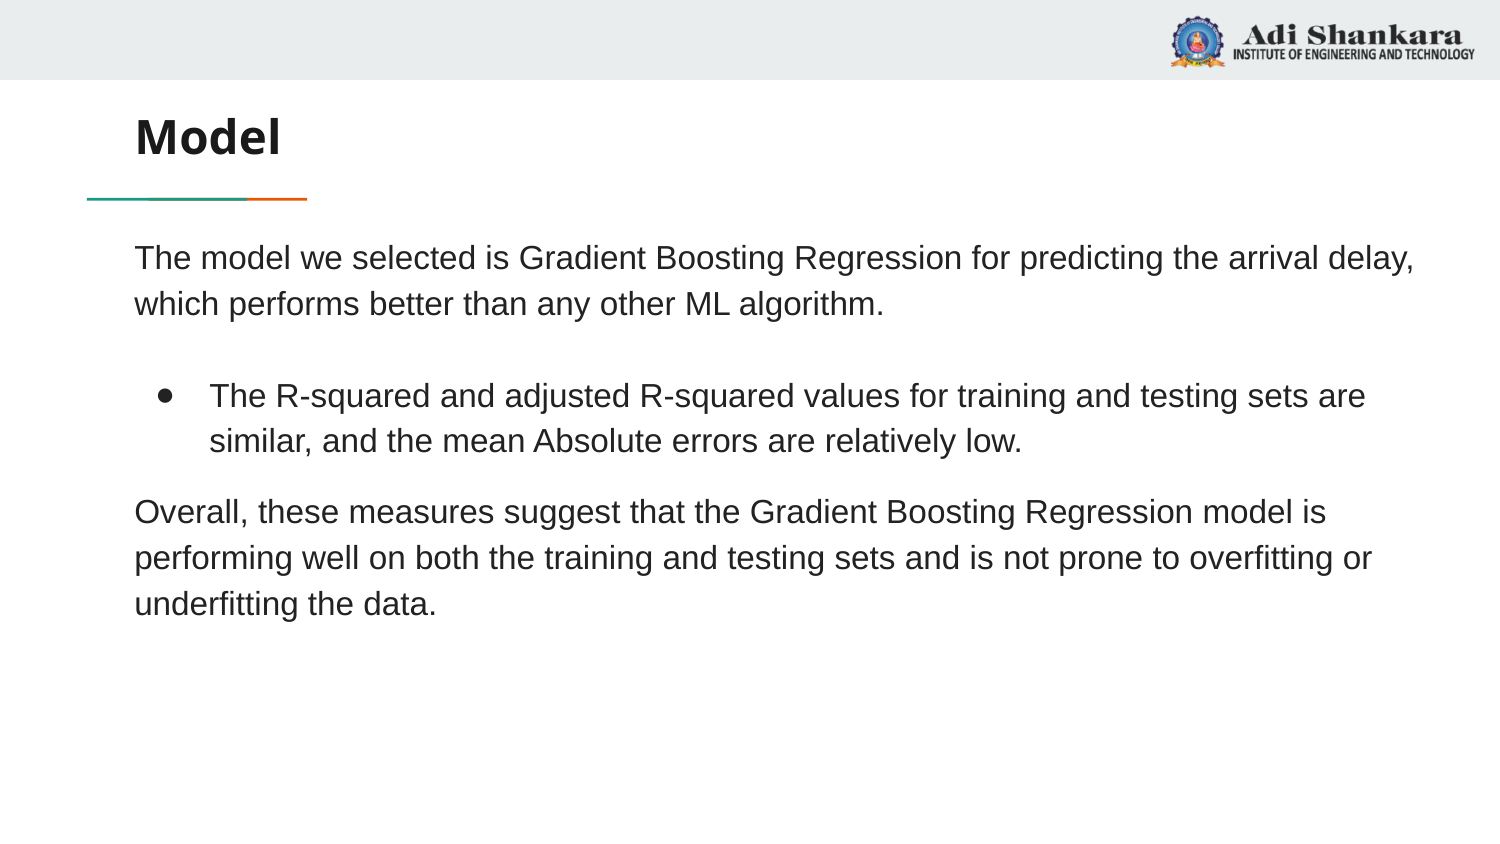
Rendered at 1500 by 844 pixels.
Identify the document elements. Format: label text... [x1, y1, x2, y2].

list The model we selected is Gradient Boosting Regression for predicting the arrival delay, which performs better than any other ML algorithm. The R-squared and adjusted R-squared values for training and testing sets are similar, and the mean Absolute errors are relatively low. Overall, these measures suggest that the Gradient Boosting Regression model is performing well on both the training and testing sets and is not prone to overfitting or underfitting the data. [119, 215, 1454, 799]
title Model [119, 91, 1381, 180]
picture [1171, 15, 1476, 69]
